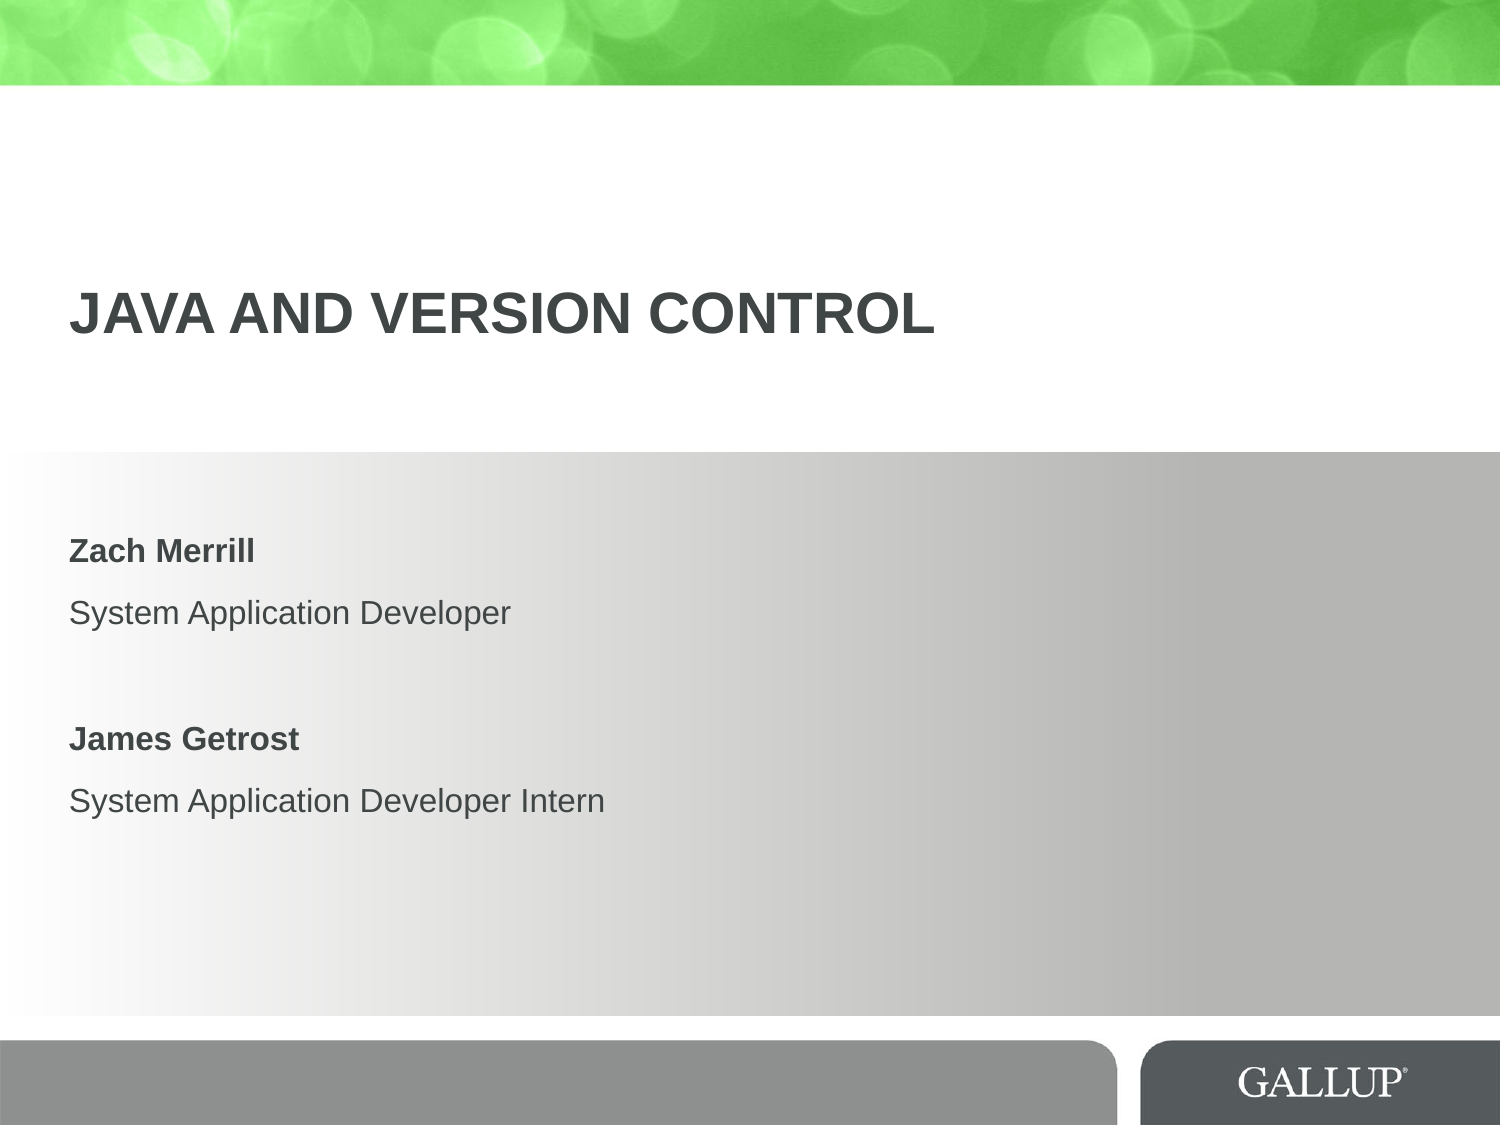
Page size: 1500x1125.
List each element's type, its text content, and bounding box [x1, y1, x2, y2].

list Zach Merrill [53, 521, 1445, 583]
picture [0, 0, 1500, 453]
picture [0, 1016, 1500, 1125]
list James Getrost [53, 709, 1445, 771]
list System Application Developer Intern [53, 771, 1445, 846]
title Java and Version Control [55, 267, 1442, 353]
list System Application Developer [53, 583, 1445, 658]
